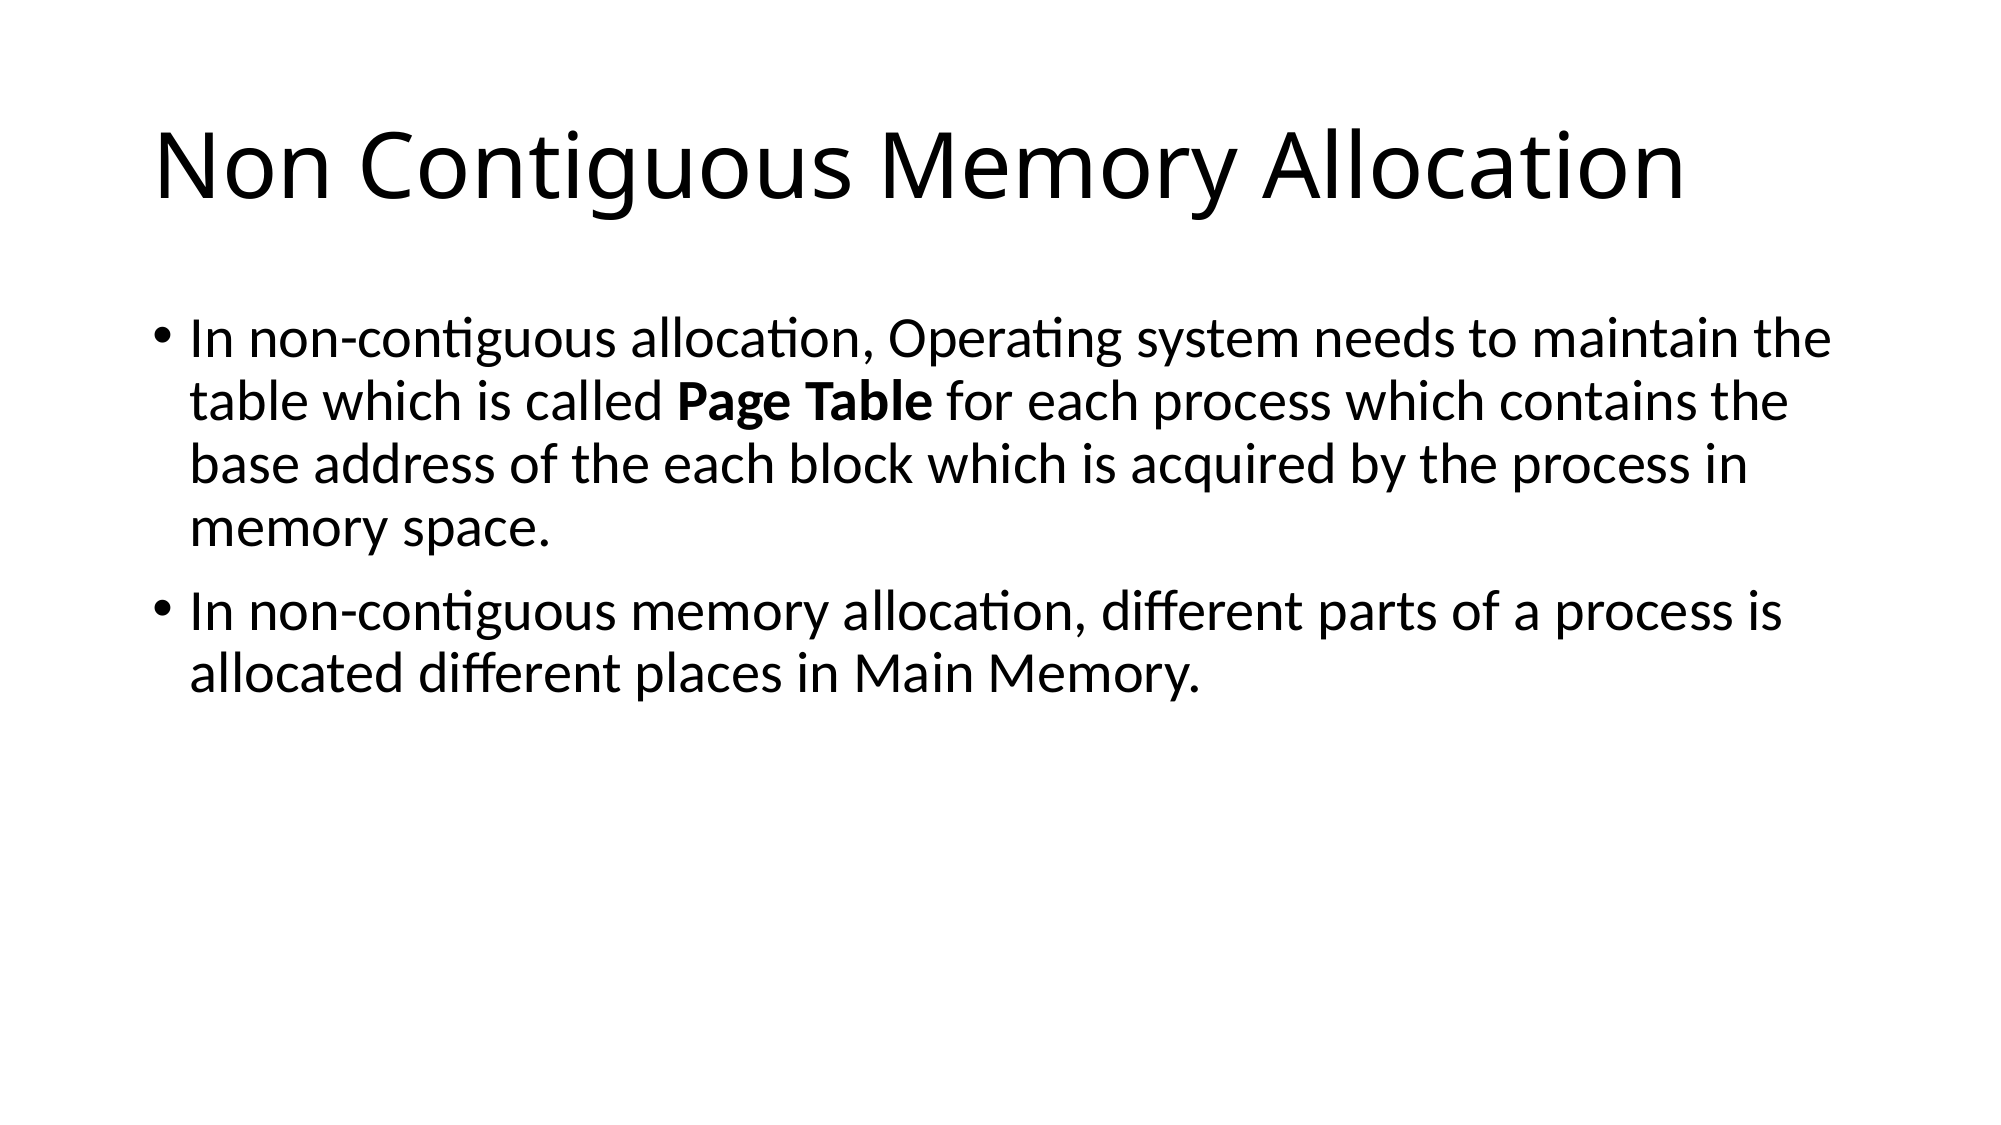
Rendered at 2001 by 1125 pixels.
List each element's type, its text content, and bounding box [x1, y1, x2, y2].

title Non Contiguous Memory Allocation [137, 59, 1863, 278]
list In non-contiguous allocation, Operating system needs to maintain the table which is called Page Table for each process which contains the base address of the each block which is acquired by the process in memory space. In non-contiguous memory allocation, different parts of a process is allocated different places in Main Memory. [137, 299, 1863, 1014]
